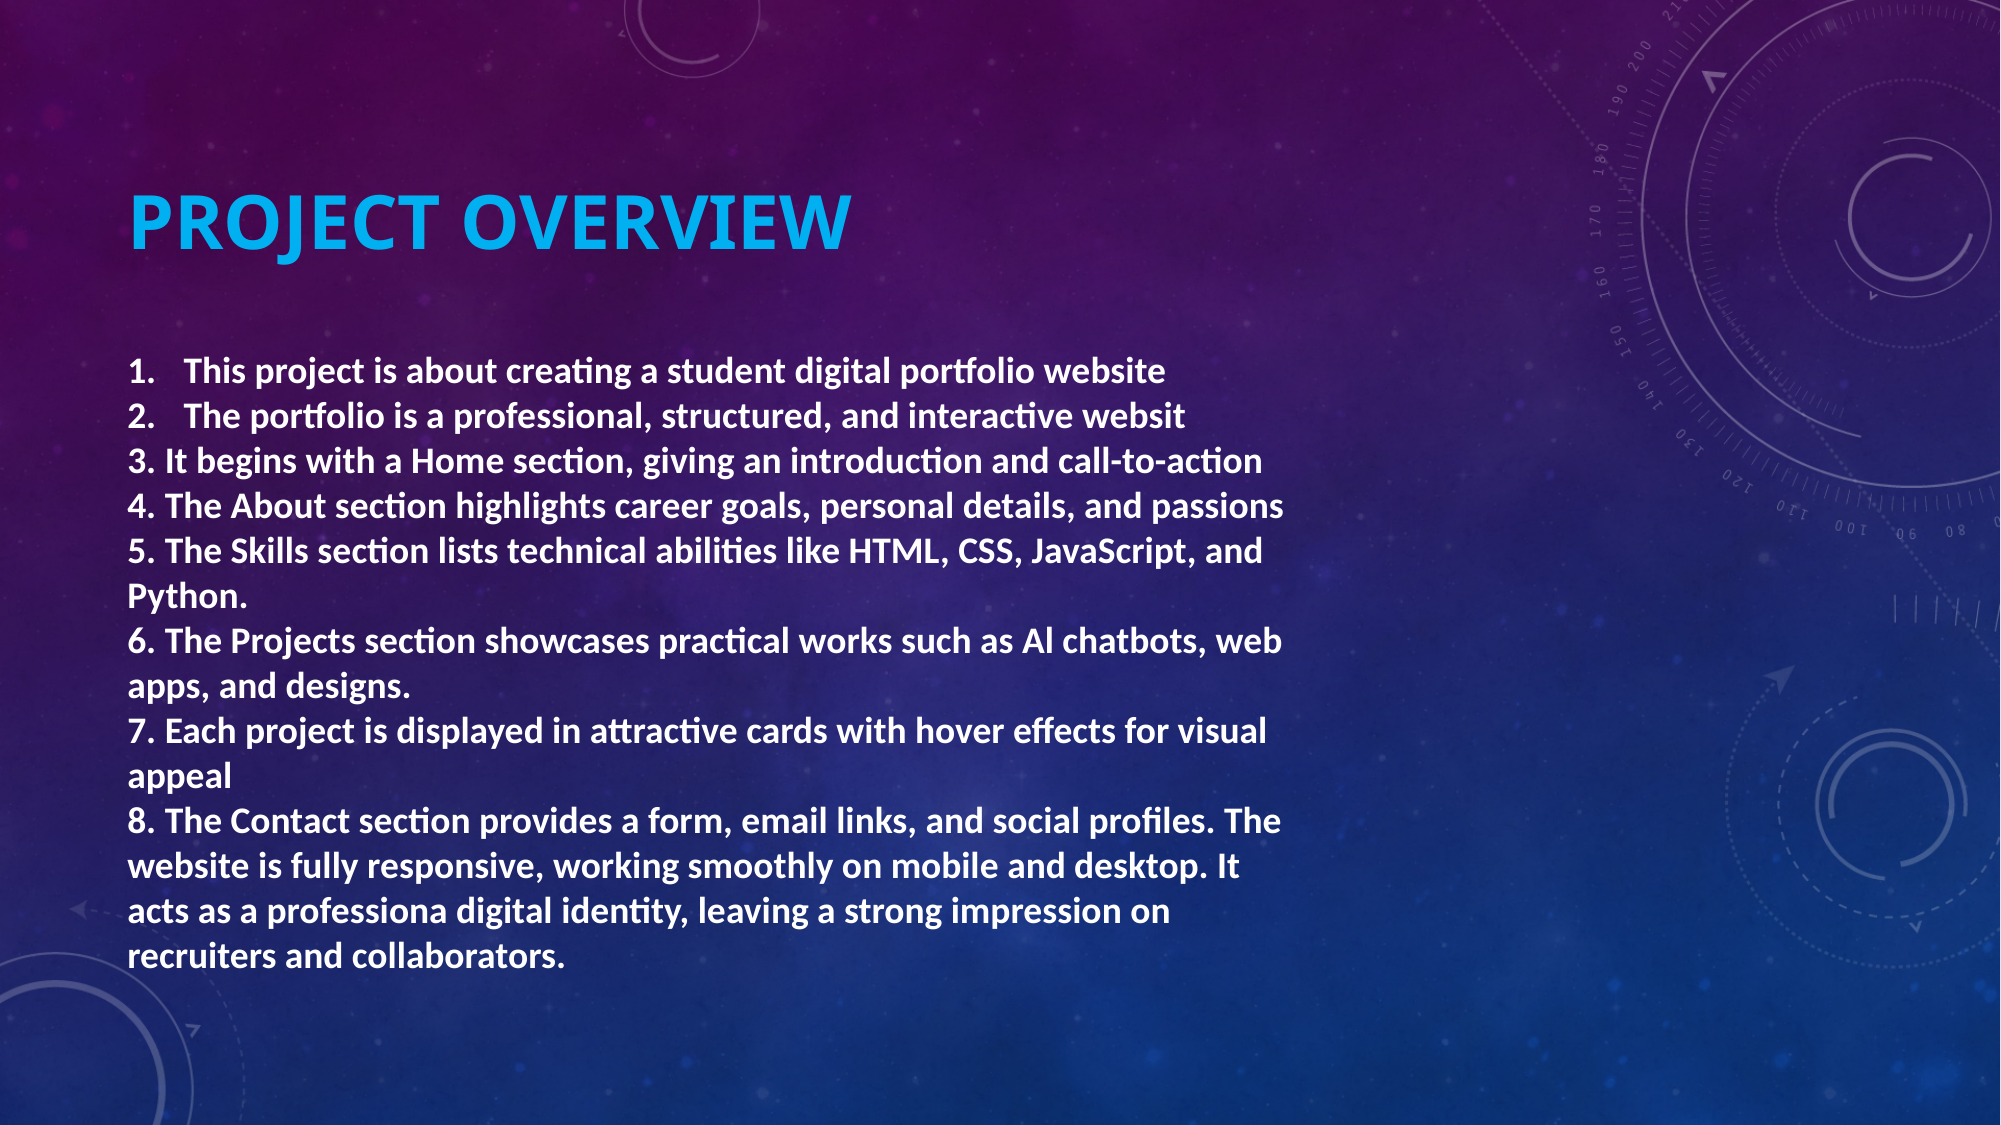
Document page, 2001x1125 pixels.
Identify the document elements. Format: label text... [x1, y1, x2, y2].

picture [0, 0, 2001, 1125]
title PROJECT OVERVIEW [112, 99, 1775, 339]
text_box This project is about creating a student digital portfolio website The portfolio is a professional, structured, and interactive websit 3. It begins with a Home section, giving an introduction and call-to-action 4. The About section highlights career goals, personal details, and passions 5. The Skills section lists technical abilities like HTML, CSS, JavaScript, and Python. 6. The Projects section showcases practical works such as Al chatbots, web apps, and designs. 7. Each project is displayed in attractive cards with hover effects for visual appeal 8. The Contact section provides a form, email links, and social profiles. The website is fully responsive, working smoothly on mobile and desktop. It acts as a professiona digital identity, leaving a strong impression on recruiters and collaborators. [112, 338, 1301, 983]
